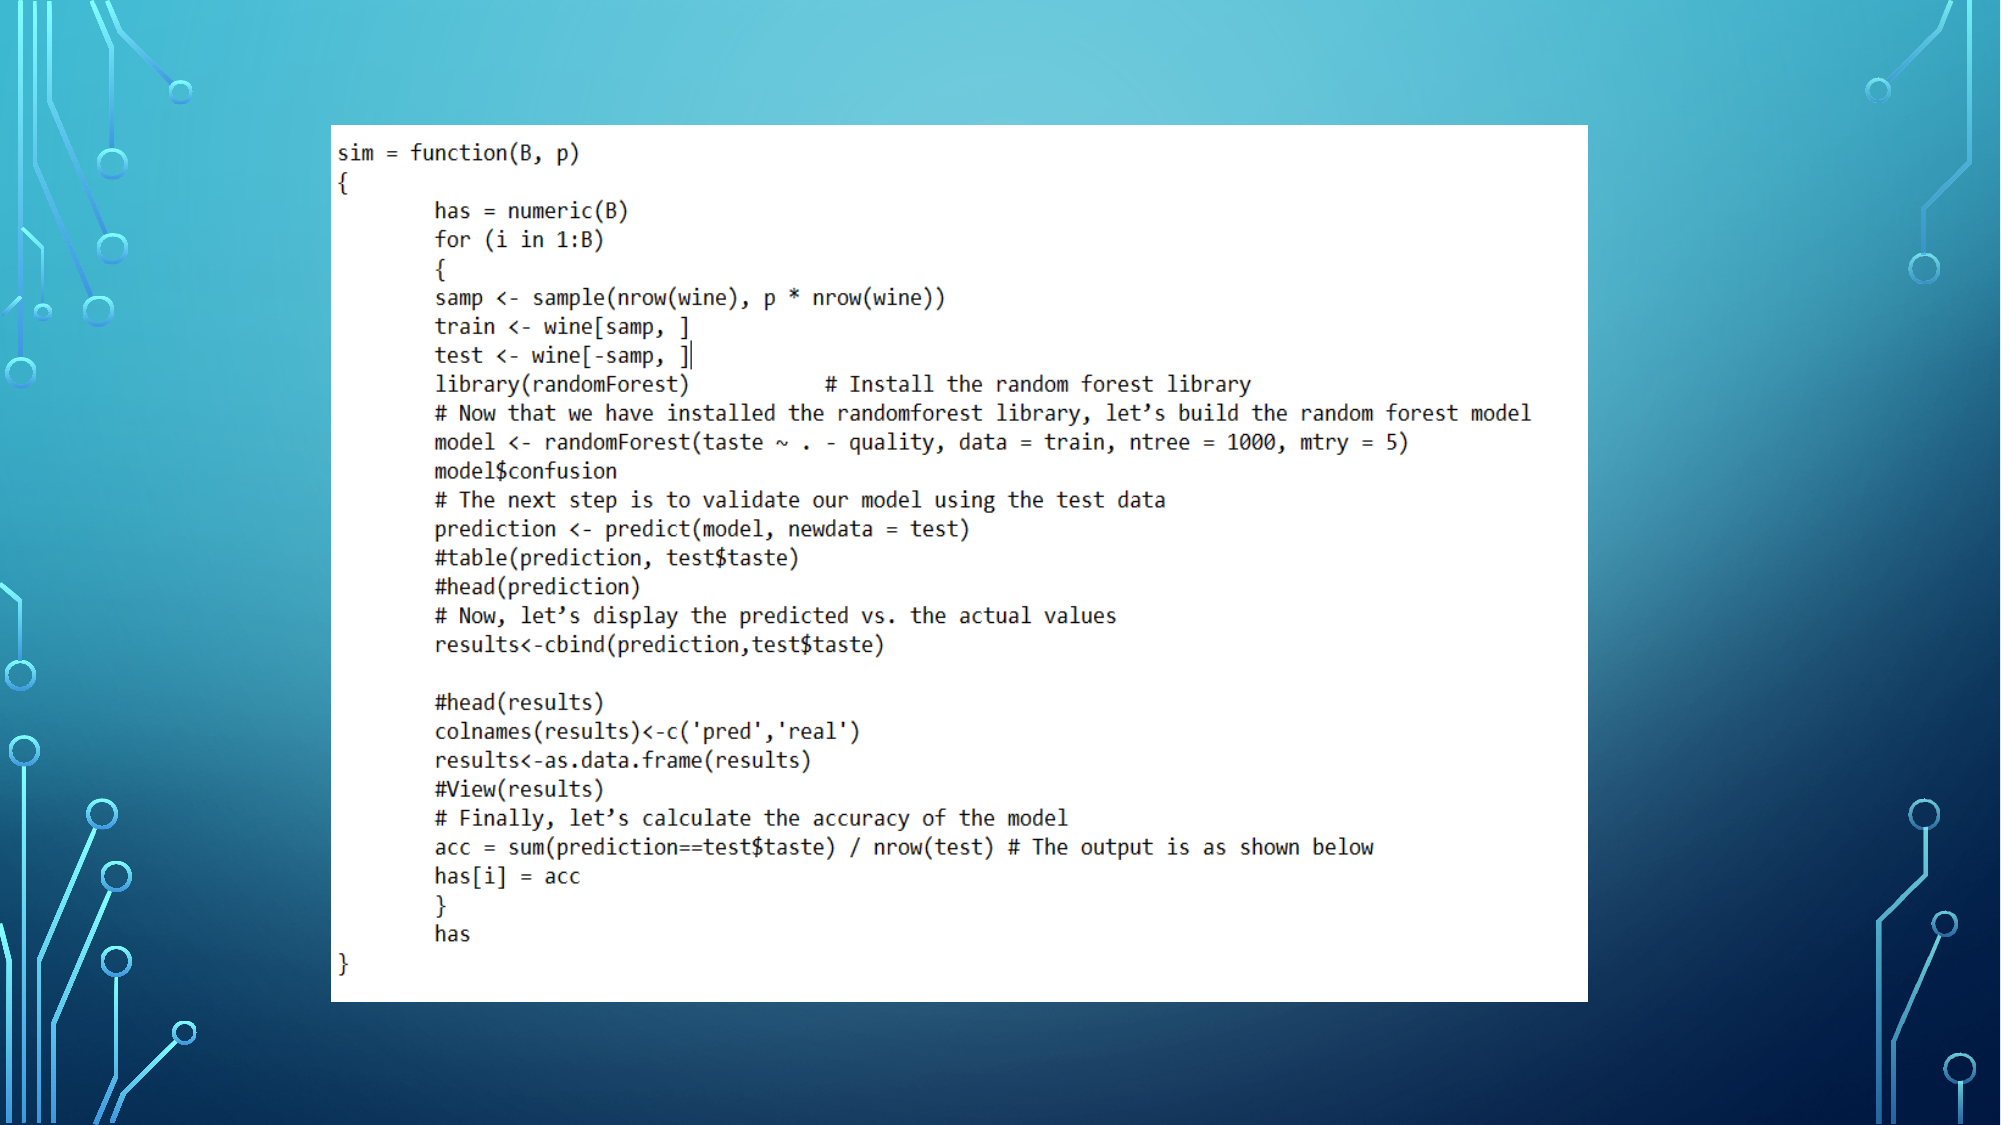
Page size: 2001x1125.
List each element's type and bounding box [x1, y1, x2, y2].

list [331, 124, 1589, 1003]
